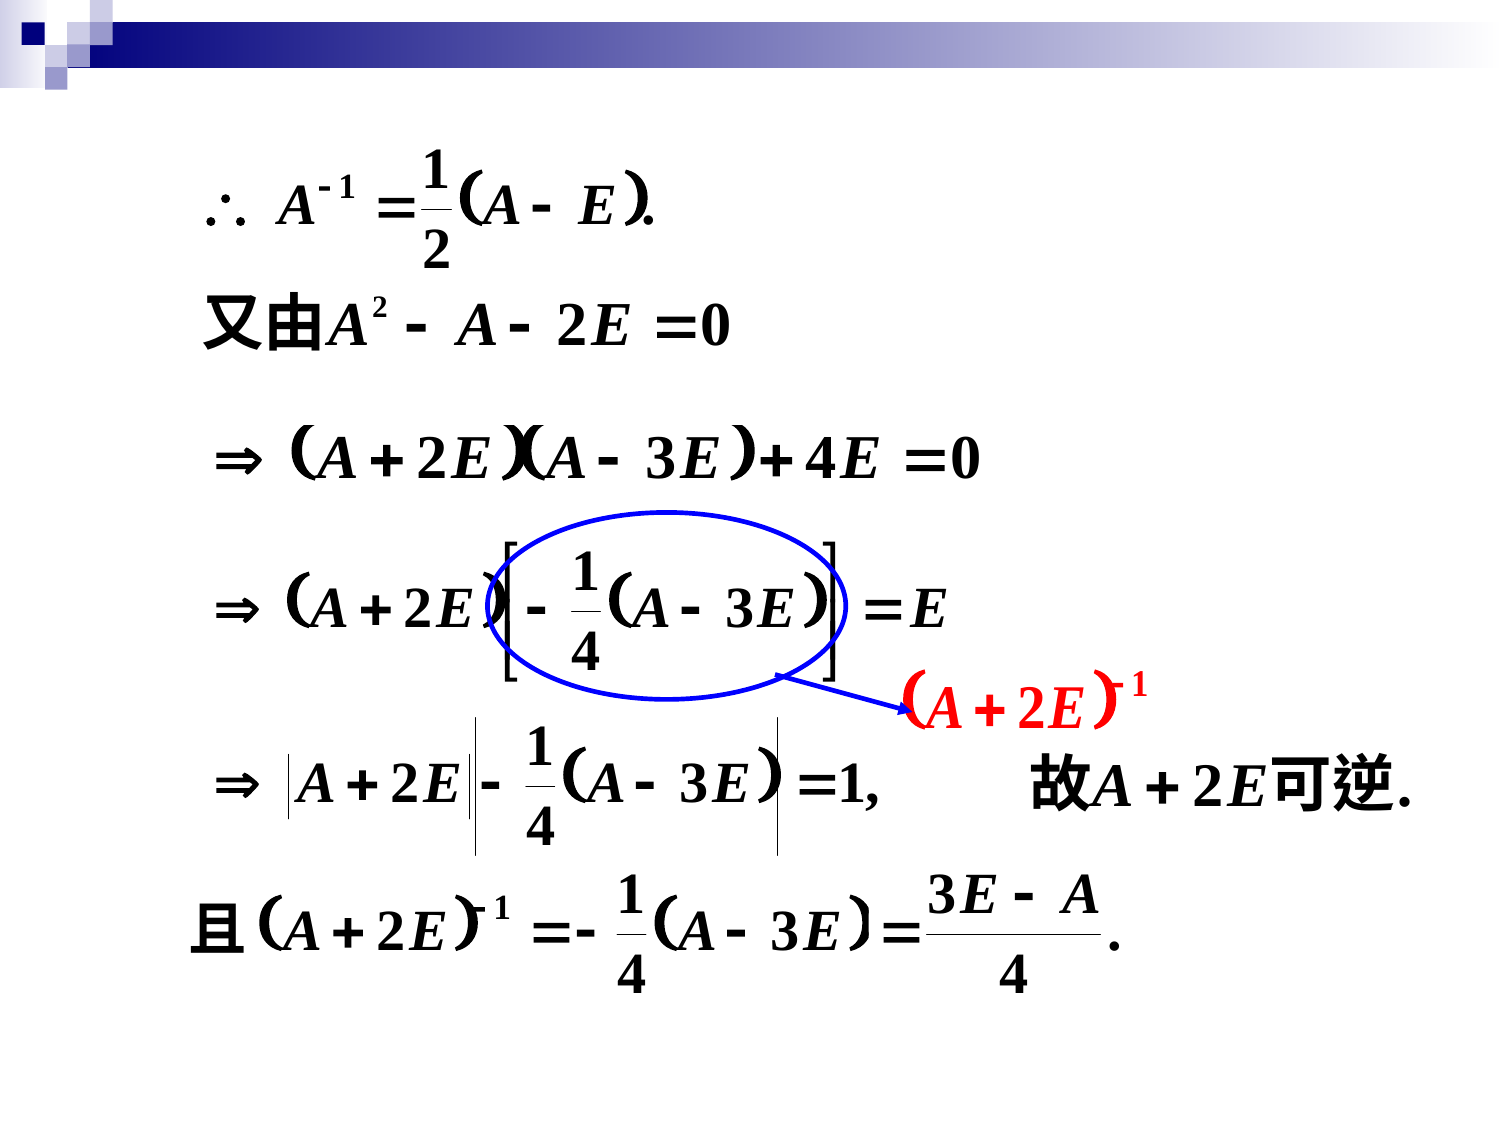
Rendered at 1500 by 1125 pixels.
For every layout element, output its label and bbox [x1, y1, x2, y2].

text_box [206, 137, 659, 274]
text_box [187, 862, 869, 999]
text_box [487, 512, 1151, 745]
text_box [874, 862, 1126, 999]
text_box [212, 537, 482, 686]
text_box [212, 712, 884, 861]
text_box [199, 287, 736, 357]
text_box [212, 424, 984, 496]
text_box [1028, 749, 1413, 817]
